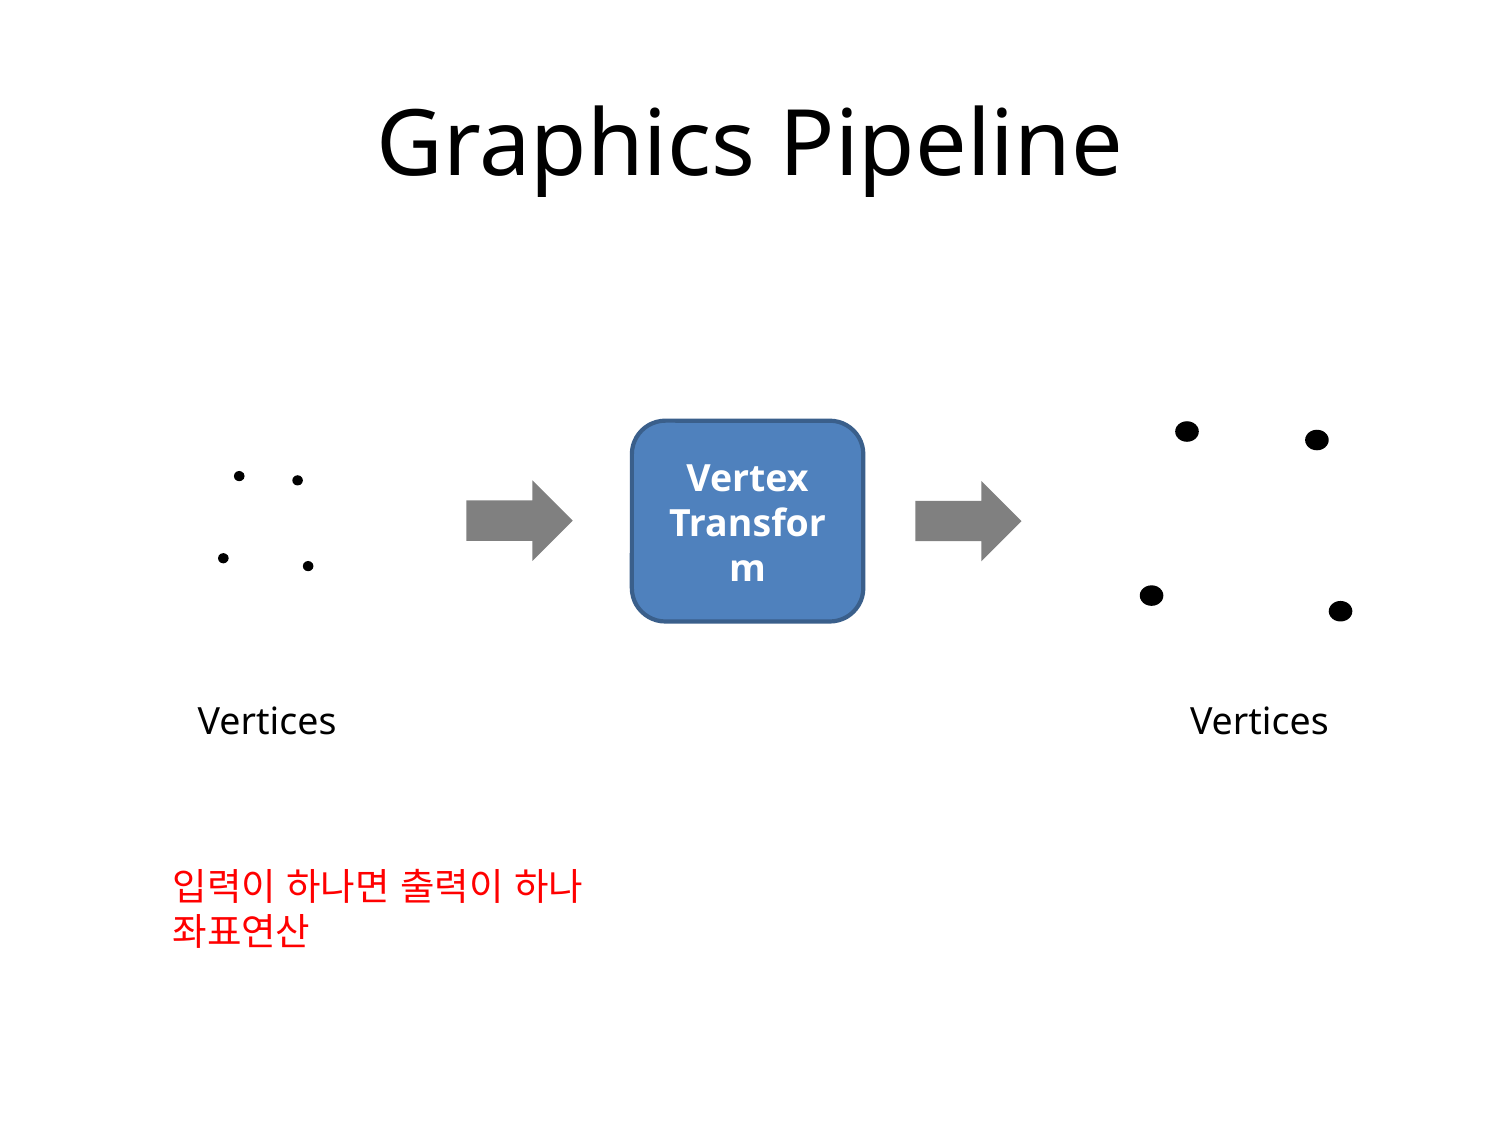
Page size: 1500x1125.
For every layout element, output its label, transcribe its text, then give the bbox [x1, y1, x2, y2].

text_box 입력이 하나면 출력이 하나 좌표연산 [157, 855, 1266, 961]
title Graphics Pipeline [75, 45, 1425, 233]
text_box [1137, 583, 1166, 608]
text_box [1326, 598, 1355, 624]
text_box [913, 478, 1024, 564]
text_box [1303, 427, 1331, 453]
text_box Vertex Transform [629, 418, 866, 624]
text_box [1173, 419, 1201, 444]
text_box Vertices [1175, 689, 1353, 749]
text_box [217, 470, 314, 572]
text_box [464, 478, 575, 563]
text_box Vertices [182, 689, 361, 749]
